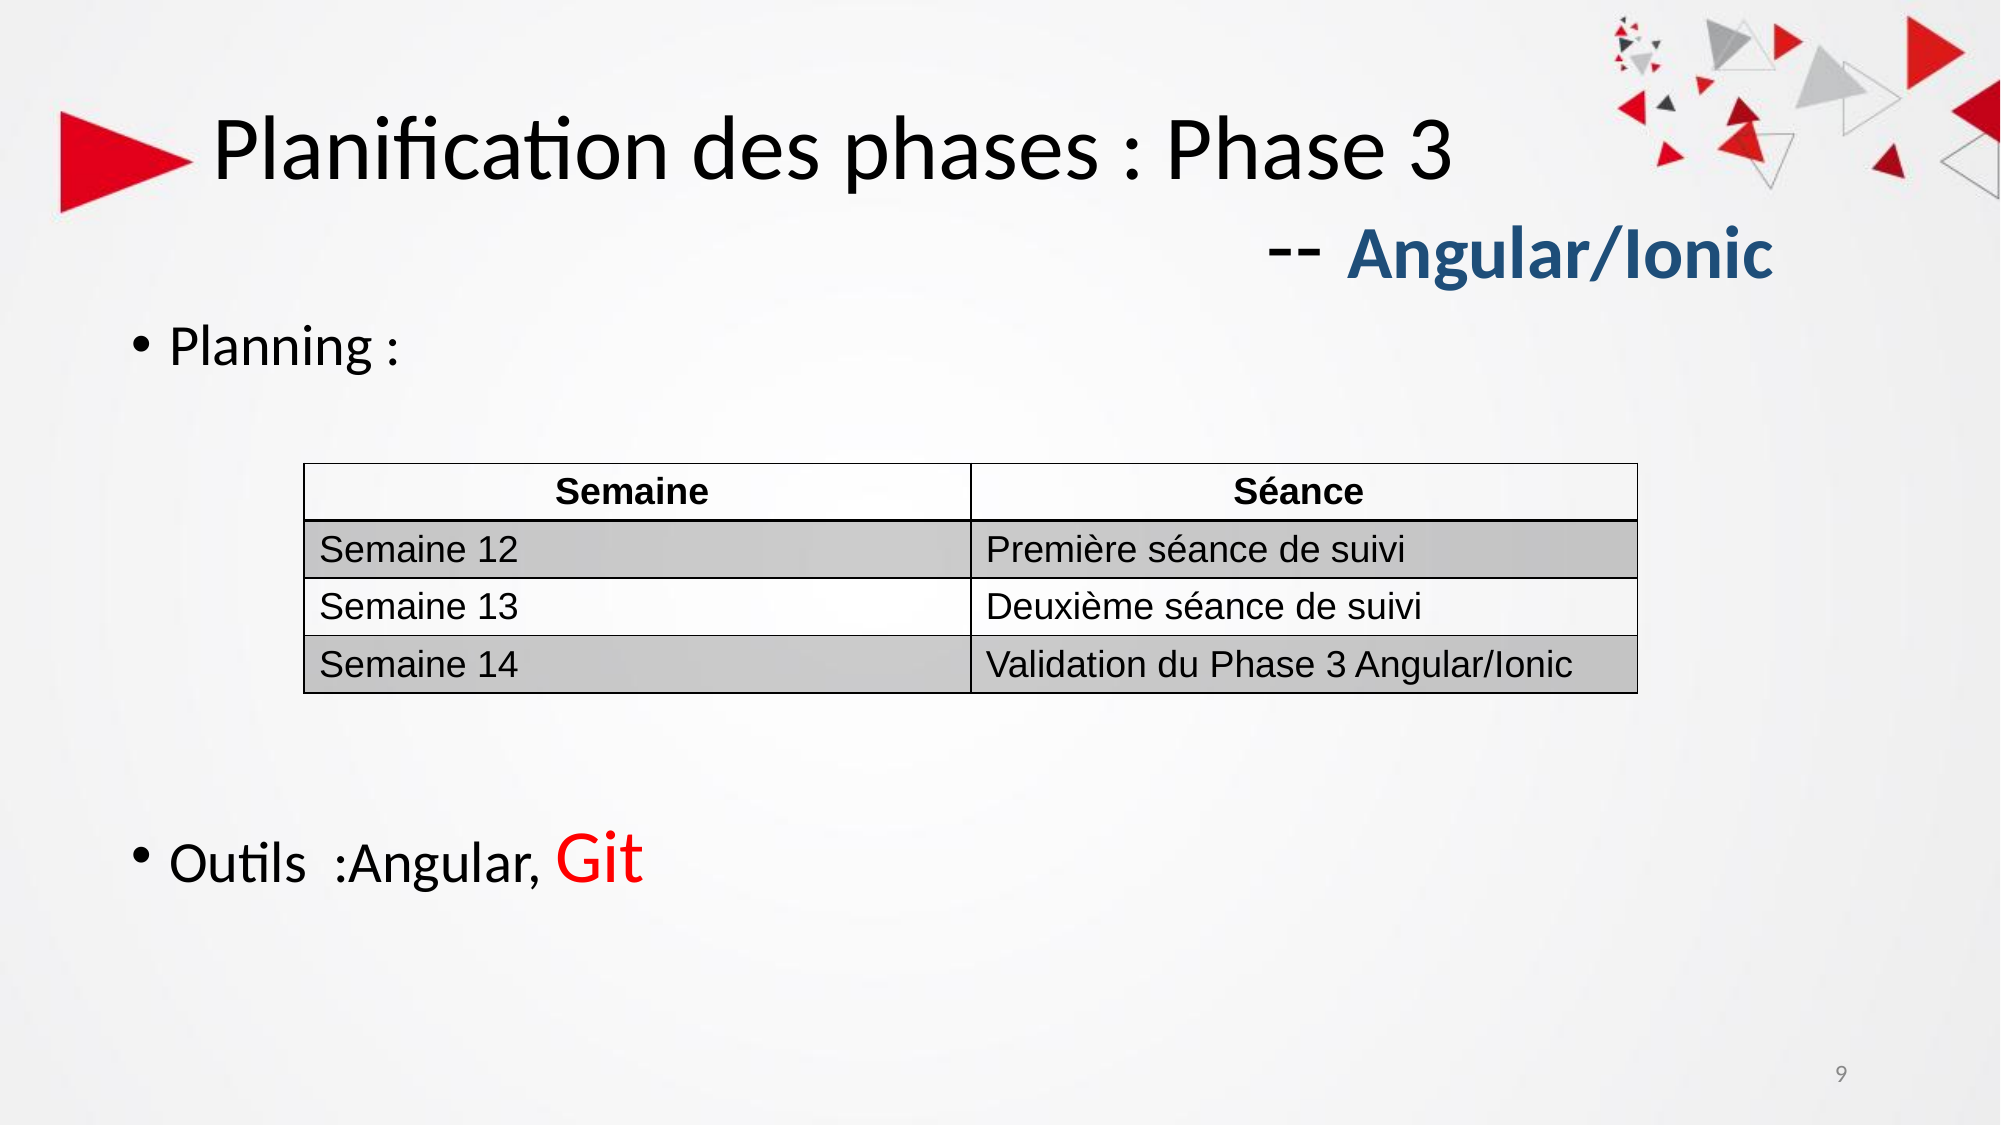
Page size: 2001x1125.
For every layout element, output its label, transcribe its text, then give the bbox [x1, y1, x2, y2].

table_cell Validation du Phase 3 Angular/Ionic [972, 636, 1637, 692]
table_cell Semaine 12 [305, 522, 970, 577]
picture [0, 0, 2001, 1125]
table_header Semaine [305, 464, 970, 519]
table_cell Semaine 13 [305, 579, 970, 635]
slide_number ‹#› [1412, 1042, 1863, 1103]
table_cell Semaine 14 [305, 636, 970, 692]
table_cell Première séance de suivi [972, 522, 1637, 577]
title Planification des phases : Phase 3 -- Angular/Ionic [197, 90, 1923, 308]
table_header Séance [972, 464, 1637, 519]
list Planning : Outils :Angular, Git [116, 307, 1842, 1022]
table_cell Deuxième séance de suivi [972, 579, 1637, 635]
